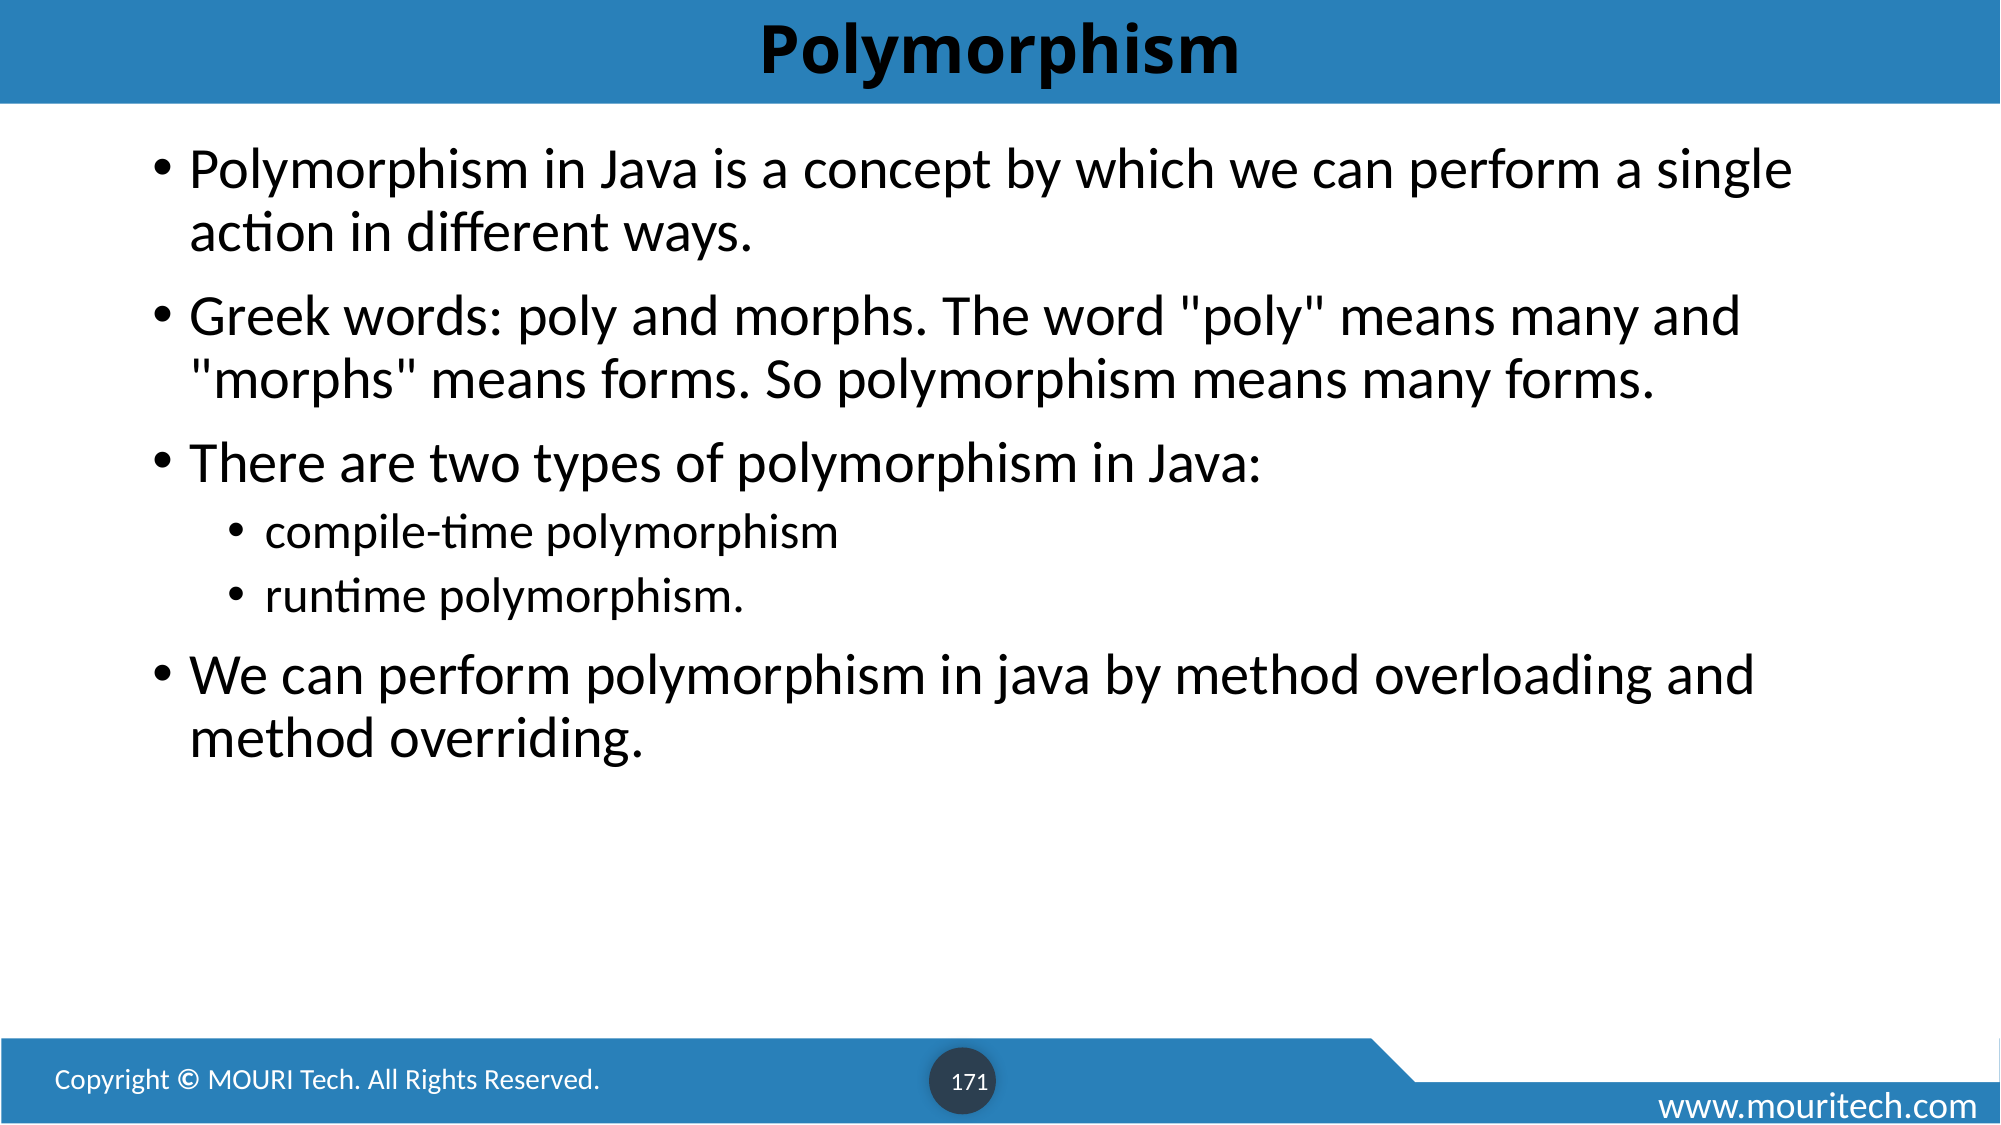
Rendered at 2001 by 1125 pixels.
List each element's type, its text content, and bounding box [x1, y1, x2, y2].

slide_number 171 [931, 1051, 1009, 1111]
list Polymorphism in Java is a concept by which we can perform a single action in different ways. Greek words: poly and morphs. The word "poly" means many and "morphs" means forms. So polymorphism means many forms. There are two types of polymorphism in Java: compile-time polymorphism runtime polymorphism. We can perform polymorphism in java by method overloading and method overriding. [137, 130, 1863, 1014]
title Polymorphism [0, 0, 2000, 104]
